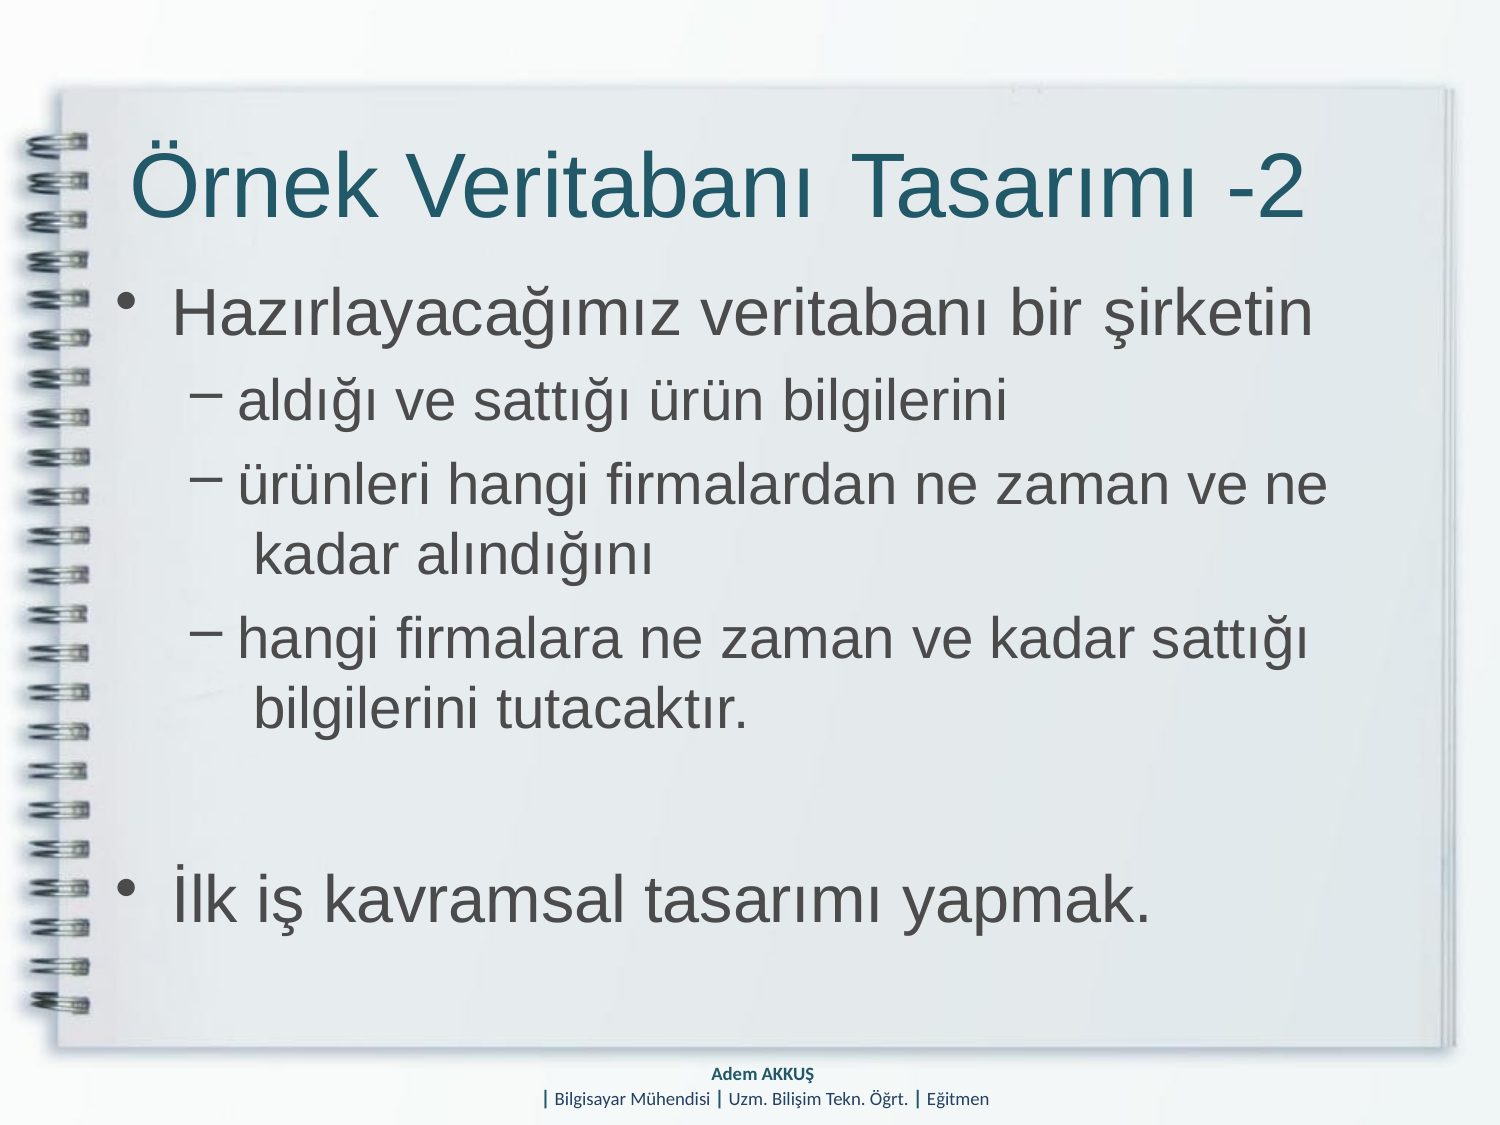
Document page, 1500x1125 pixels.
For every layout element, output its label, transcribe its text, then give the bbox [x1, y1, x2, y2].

text_box Hazırlayacağımız veritabanı bir şirketin aldığı ve sattığı ürün bilgilerini ürünleri hangi firmalardan ne zaman ve ne kadar alındığını hangi firmalara ne zaman ve kadar sattığı bilgilerini tutacaktır. İlk iş kavramsal tasarımı yapmak. [113, 250, 1335, 936]
picture [0, 0, 1500, 1125]
footer Adem AKKUŞ | Bilgisayar Mühendisi | Uzm. Bilişim Tekn. Öğrt. | Eğitmen [450, 1061, 1080, 1110]
title Örnek Veritabanı Tasarımı -2 [127, 123, 1320, 250]
